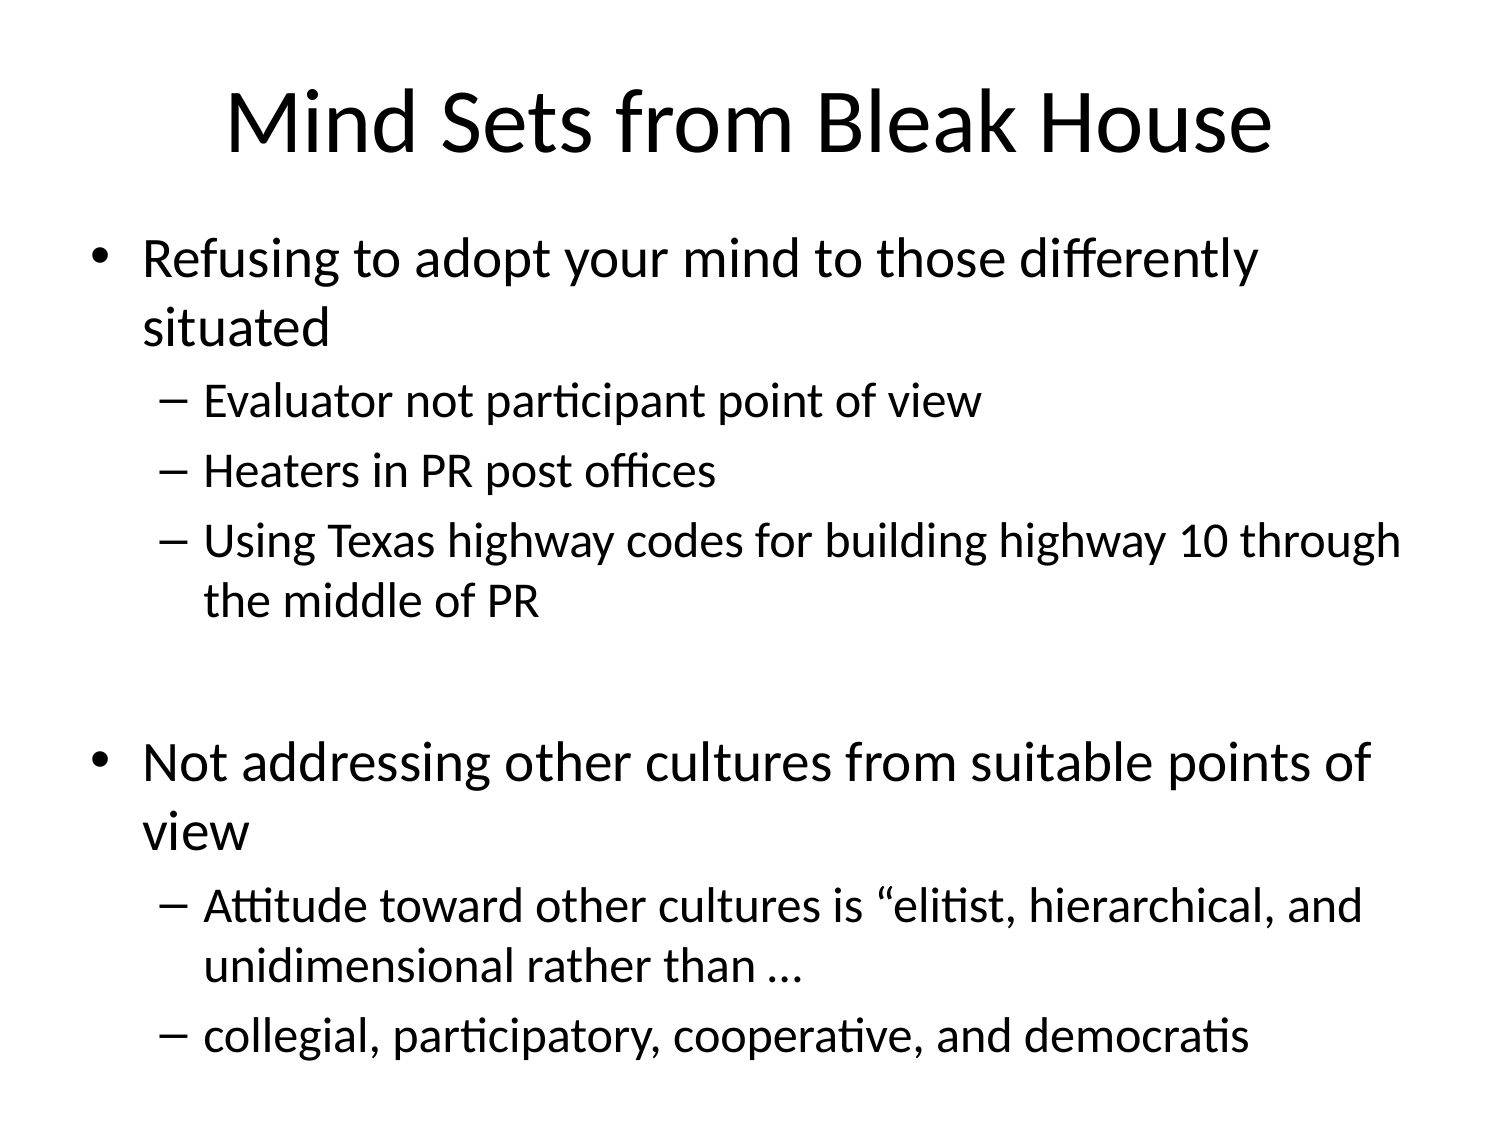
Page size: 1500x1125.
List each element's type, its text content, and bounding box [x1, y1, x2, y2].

title Mind Sets from Bleak House [75, 45, 1425, 188]
list Refusing to adopt your mind to those differently situated Evaluator not participant point of view Heaters in PR post offices Using Texas highway codes for building highway 10 through the middle of PR Not addressing other cultures from suitable points of view Attitude toward other cultures is “elitist, hierarchical, and unidimensional rather than … collegial, participatory, cooperative, and democratis [75, 212, 1425, 1075]
